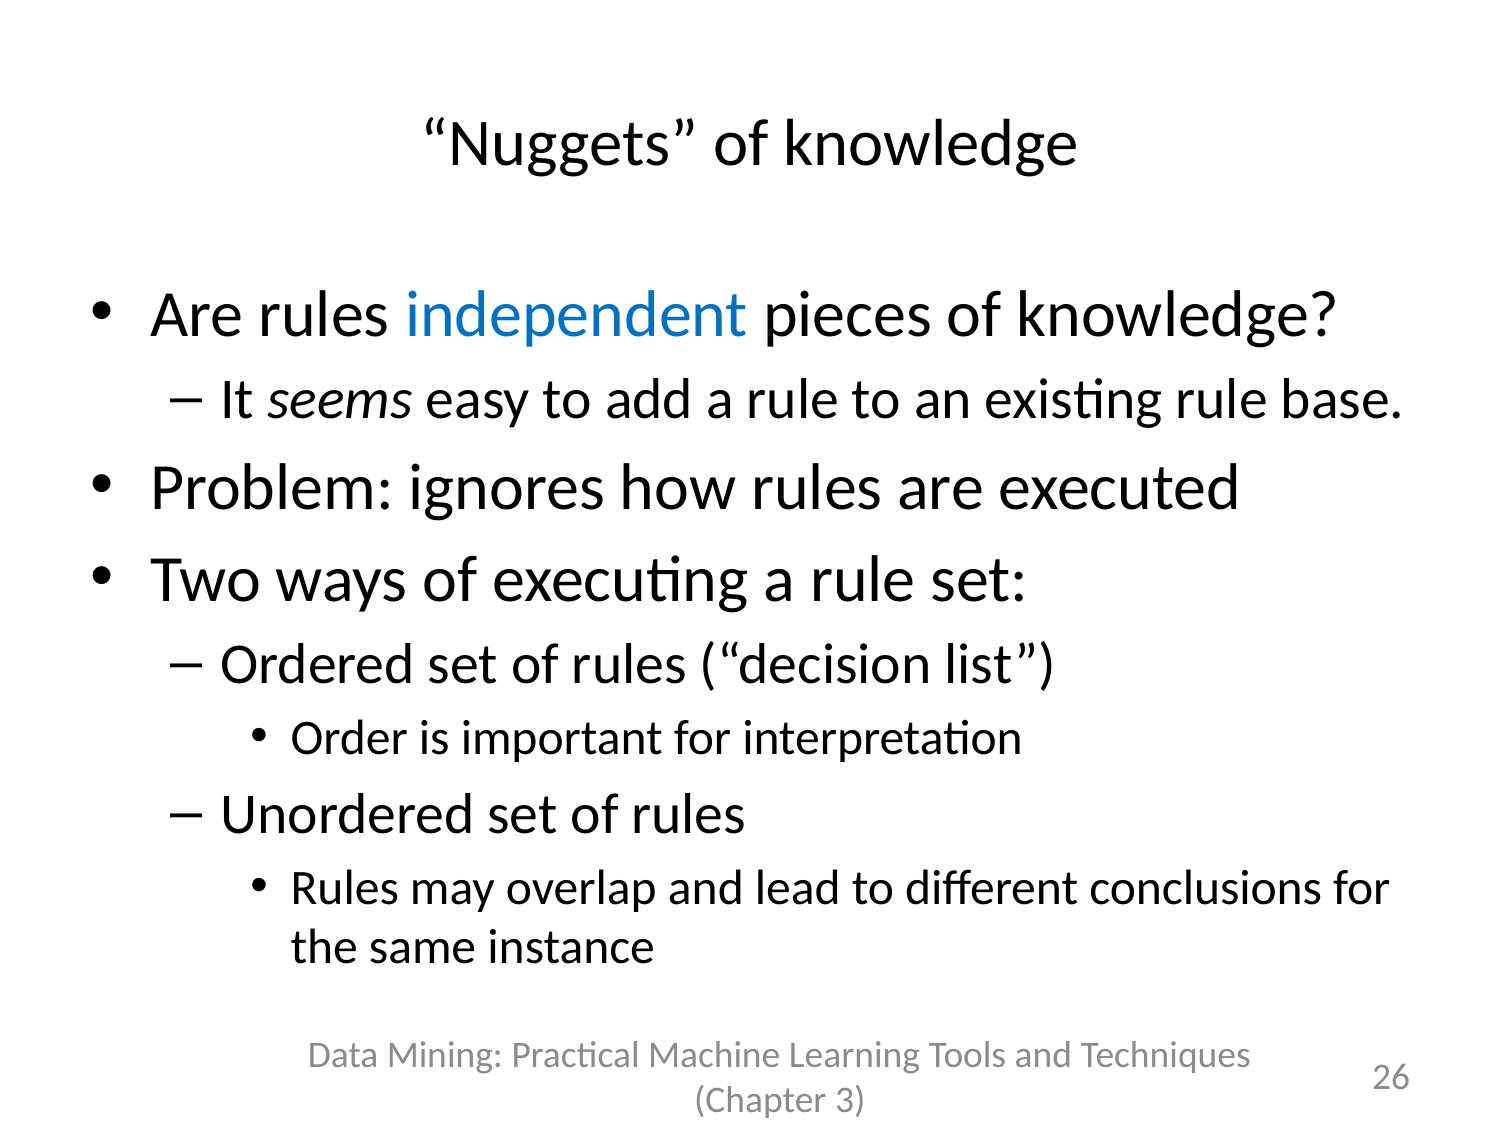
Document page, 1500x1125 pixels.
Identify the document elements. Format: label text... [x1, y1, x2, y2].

list Are rules independent pieces of knowledge? It seems easy to add a rule to an existing rule base. Problem: ignores how rules are executed Two ways of executing a rule set: Ordered set of rules (“decision list”) Order is important for interpretation Unordered set of rules Rules may overlap and lead to different conclusions for the same instance [75, 262, 1425, 1005]
title “Nuggets” of knowledge [75, 45, 1425, 233]
slide_number 26 [1316, 1046, 1425, 1103]
footer Data Mining: Practical Machine Learning Tools and Techniques (Chapter 3) [278, 1046, 1282, 1103]
